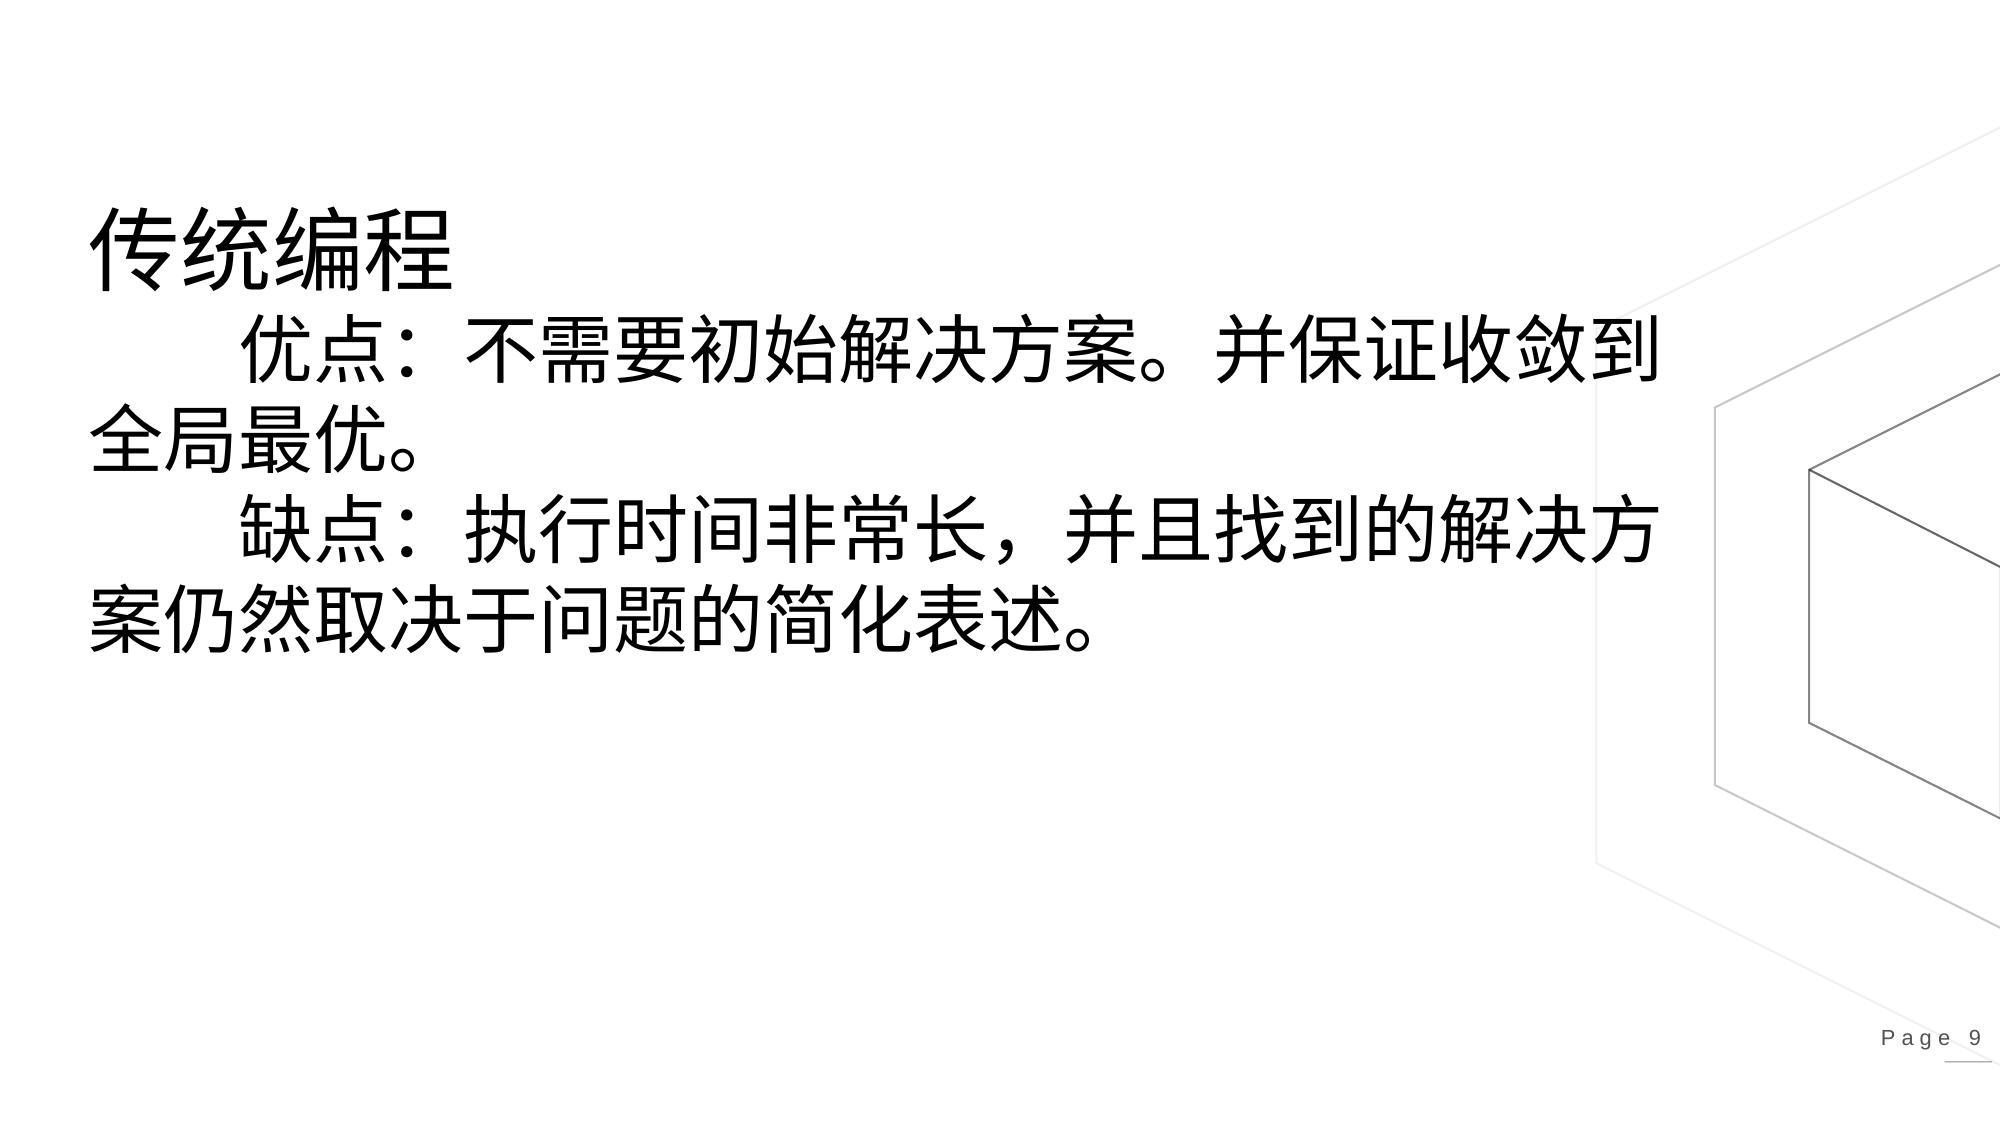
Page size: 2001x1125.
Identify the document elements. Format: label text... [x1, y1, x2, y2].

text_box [1809, 469, 2000, 568]
text_box [1689, 126, 2000, 1067]
text_box 传统编程 优点：不需要初始解决方案。并保证收敛到全局最优。 缺点：执行时间非常长，并且找到的解决方案仍然取决于问题的简化表述。 [73, 185, 1715, 911]
slide_number Page 9 [1830, 1007, 1996, 1068]
